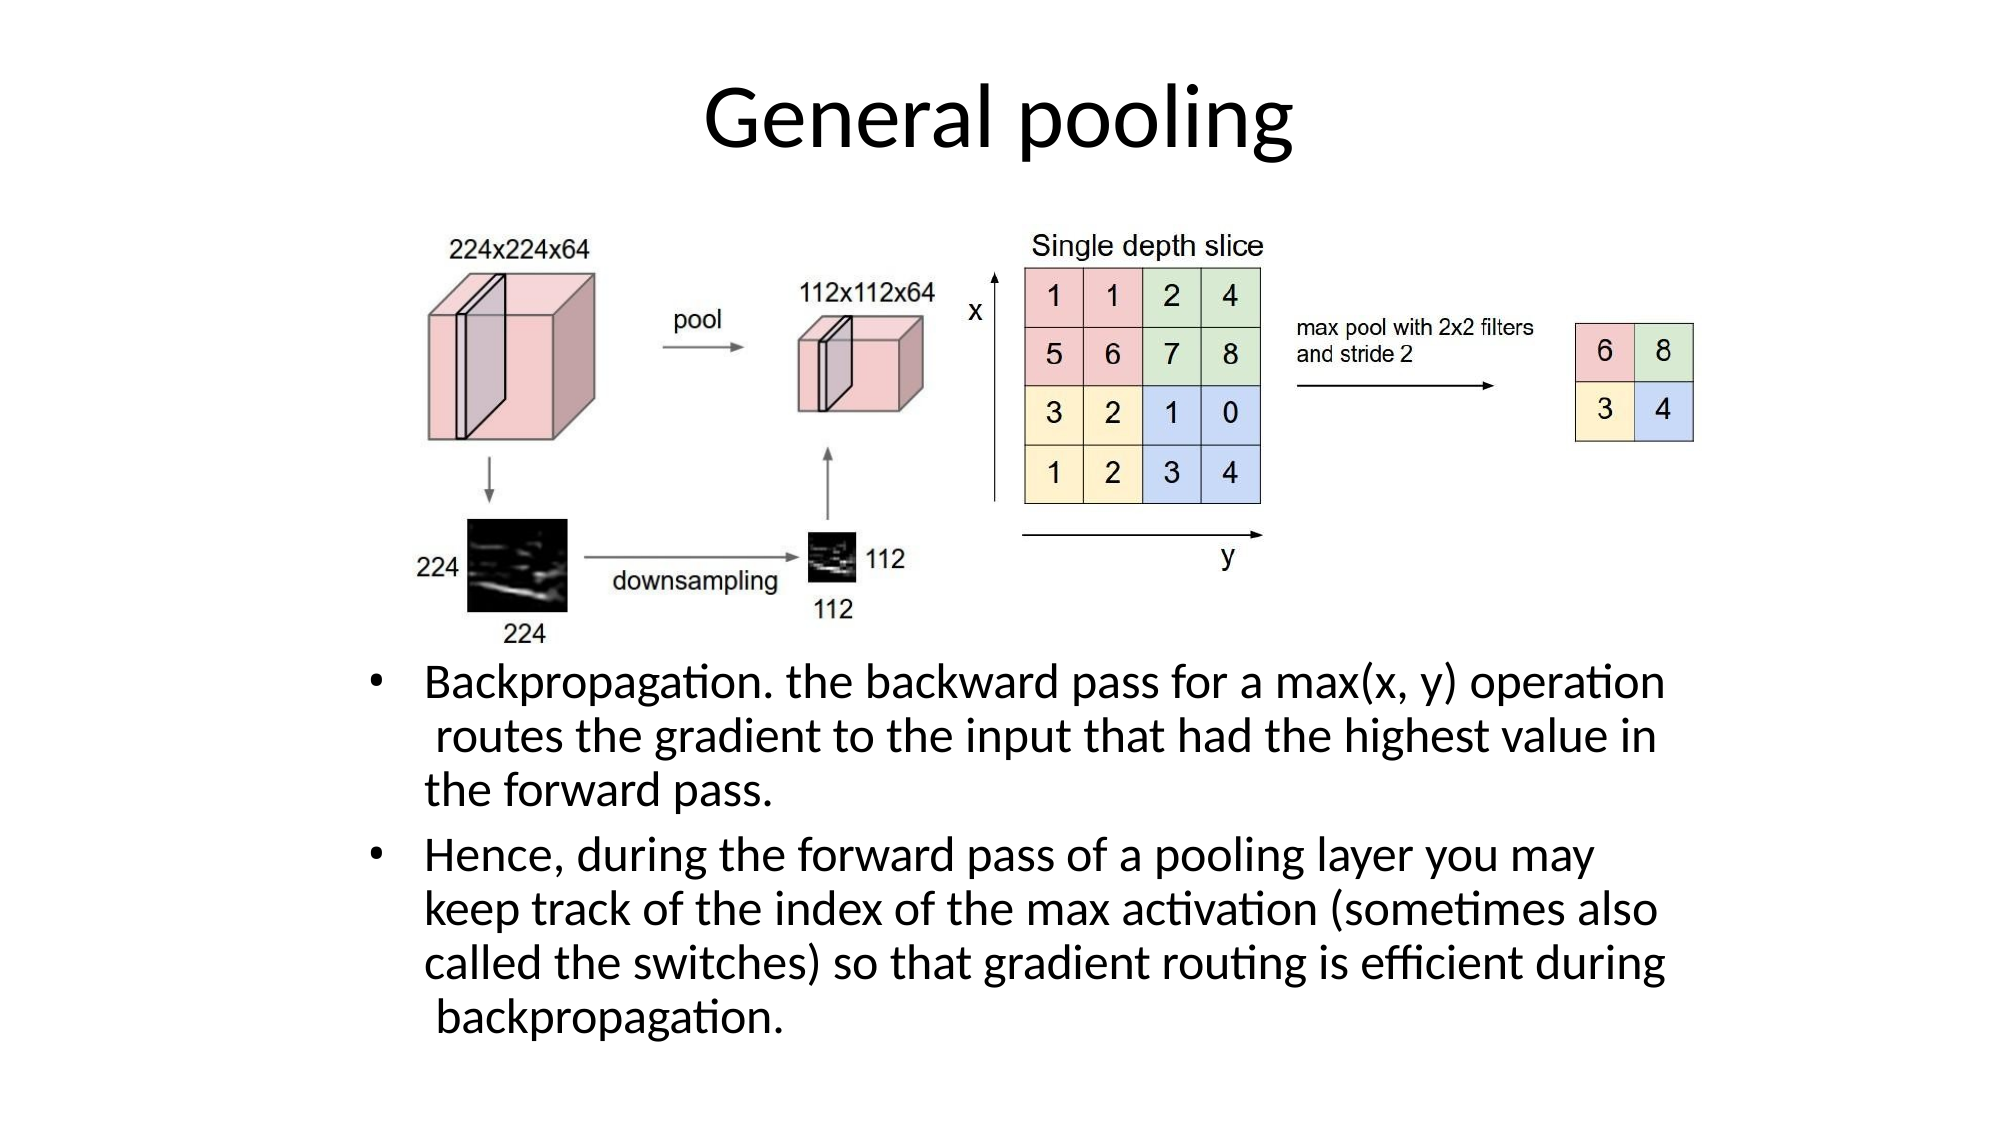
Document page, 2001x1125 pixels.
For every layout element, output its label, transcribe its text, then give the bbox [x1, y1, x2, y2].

title General pooling [701, 53, 1299, 244]
text_box Backpropagation. the backward pass for a max(x, y) operation routes the gradient to the input that had the highest value in the forward pass. Hence, during the forward pass of a pooling layer you may keep track of the index of the max activation (sometimes also called the switches) so that gradient routing is efficient during backpropagation. [365, 645, 1678, 1044]
picture [961, 224, 1703, 573]
picture [412, 234, 936, 645]
